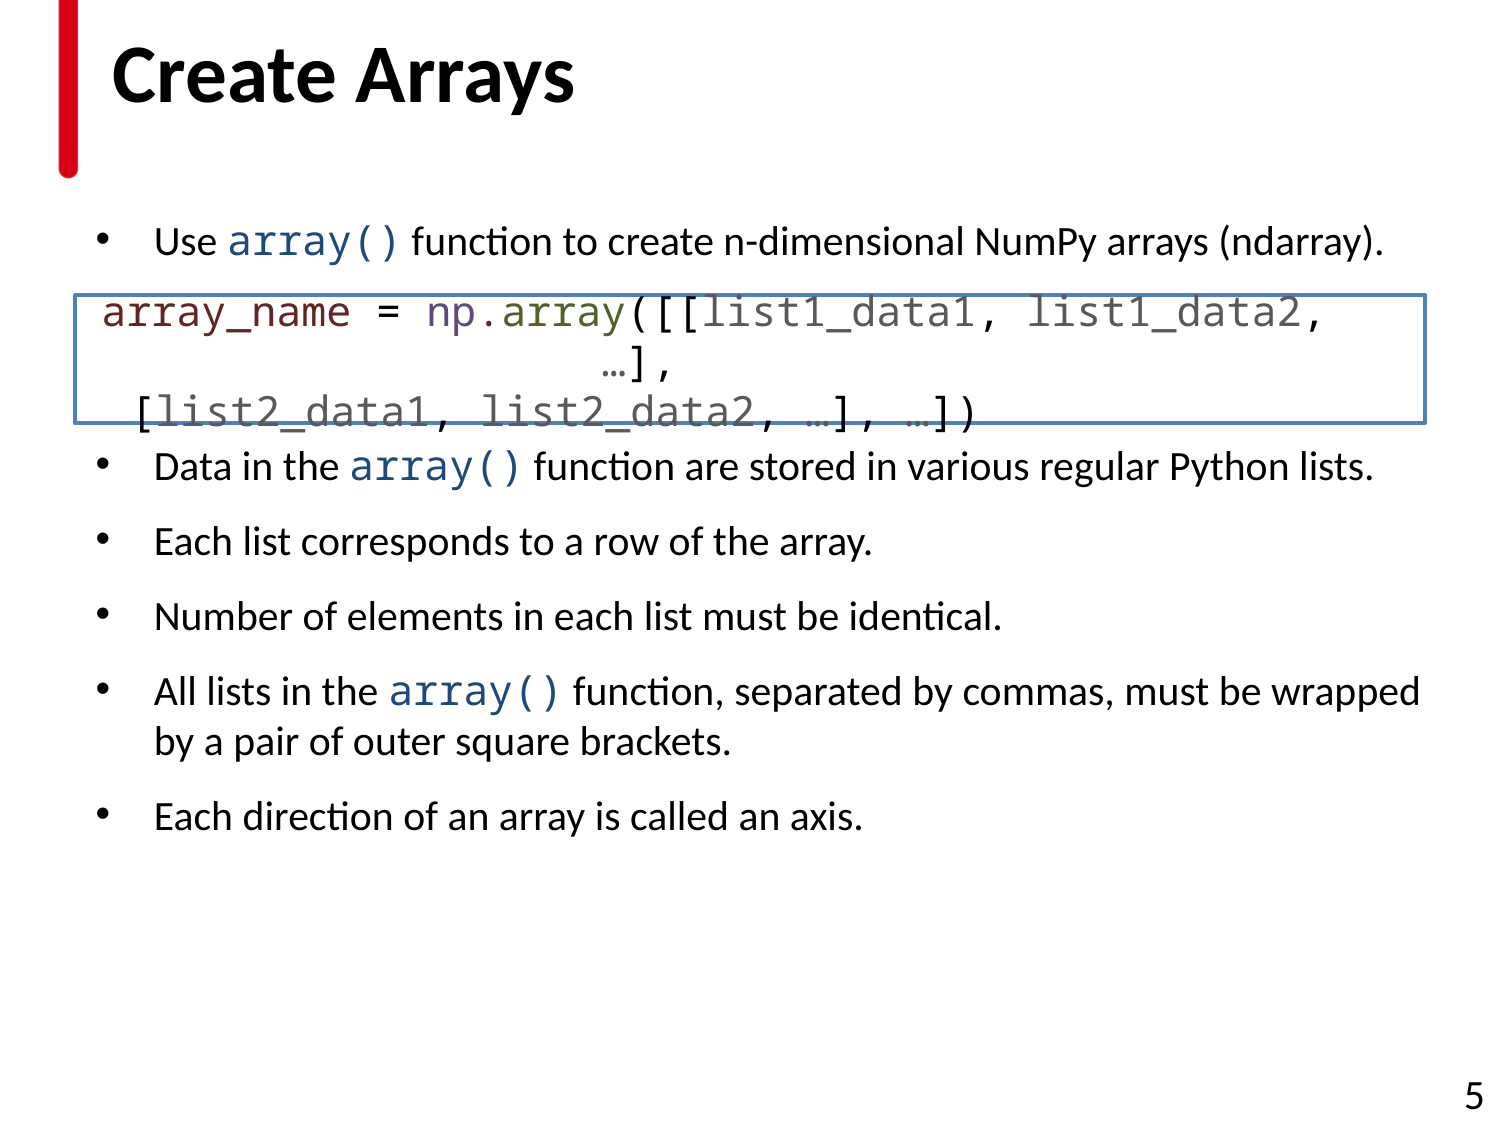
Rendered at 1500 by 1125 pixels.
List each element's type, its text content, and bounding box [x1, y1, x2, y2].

list Use array() function to create n-dimensional NumPy arrays (ndarray). Data in the array() function are stored in various regular Python lists. Each list corresponds to a row of the array. Number of elements in each list must be identical. All lists in the array() function, separated by commas, must be wrapped by a pair of outer square brackets. Each direction of an array is called an axis. [80, 206, 1470, 701]
title Create Arrays [97, 0, 1500, 138]
picture [57, 0, 81, 200]
text_box array_name = np.array([[list1_data1, list1_data2, …], [list2_data1, list2_data2, …], …]) [73, 293, 1427, 425]
